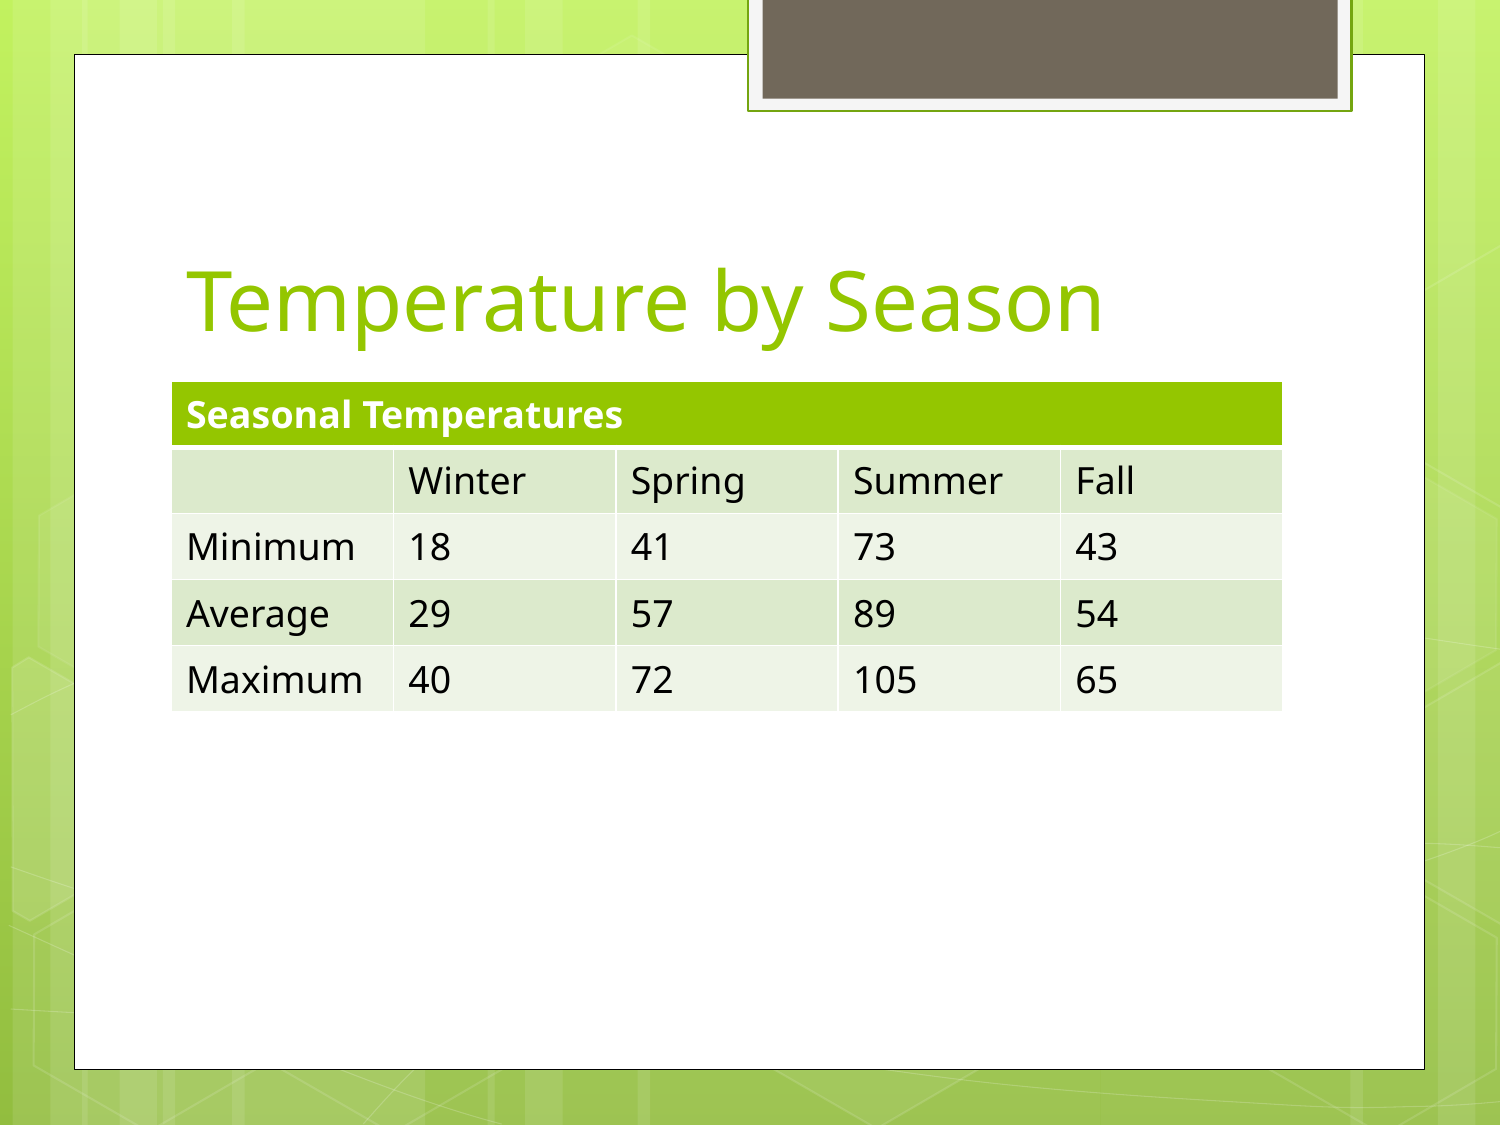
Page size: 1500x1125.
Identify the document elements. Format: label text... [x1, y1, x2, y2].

table_cell 89 [839, 580, 1060, 645]
table_header Seasonal Temperatures [172, 382, 1282, 445]
table_cell 54 [1061, 580, 1282, 645]
table_cell 18 [394, 514, 615, 579]
table_cell 73 [839, 514, 1060, 579]
title Temperature by Season [171, 168, 1324, 357]
table_cell 65 [1061, 646, 1282, 711]
table_cell Minimum [172, 514, 393, 579]
table_cell 43 [1061, 514, 1282, 579]
table_cell 72 [617, 646, 837, 711]
table_cell [172, 450, 393, 513]
table_cell 57 [617, 580, 837, 645]
table_cell Summer [839, 450, 1060, 513]
table_cell Winter [394, 450, 615, 513]
table_cell Maximum [172, 646, 393, 711]
table_cell 29 [394, 580, 615, 645]
table_cell 40 [394, 646, 615, 711]
table_cell 41 [617, 514, 837, 579]
table_cell Spring [617, 450, 837, 513]
table_cell Fall [1061, 450, 1282, 513]
table_cell 105 [839, 646, 1060, 711]
table_cell Average [172, 580, 393, 645]
